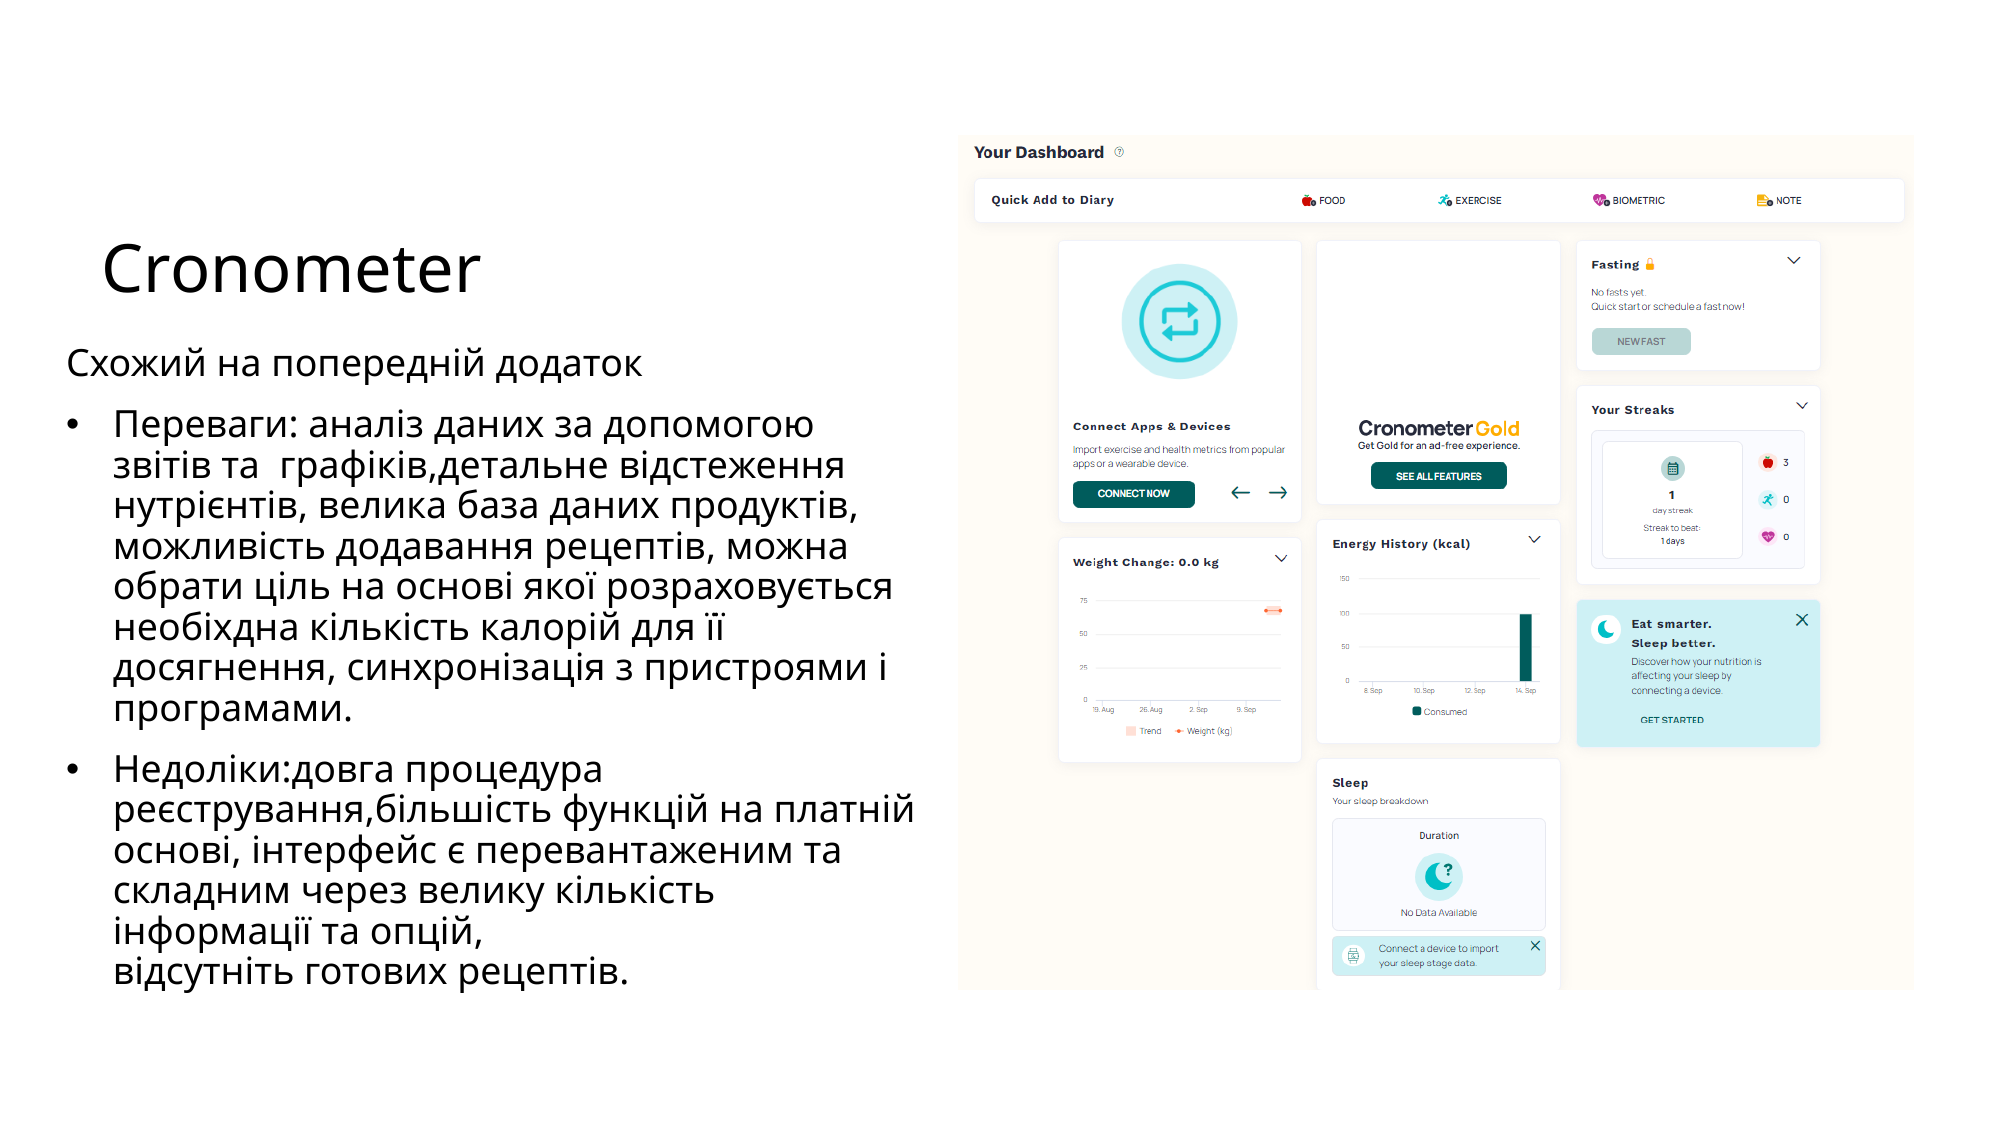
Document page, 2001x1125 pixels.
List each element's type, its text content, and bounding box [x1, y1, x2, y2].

picture [957, 134, 1914, 991]
title Cronometer [86, 157, 765, 315]
list Схожий на попередній додаток Переваги: аналіз даних за допомогою звітів та графіків,детальне відстеження нутрієнтів, велика база даних продуктів, можливість додавання рецептів, можна обрати ціль на основі якої розраховується необіхдна кількість калорій для її досягнення, синхронізація з пристроями і програмами. Недоліки:довга процедура реєстрування,більшість функцій на платній основі, інтерфейс є перевантаженим та складним через велику кількість інформації та опцій, відсутніть готових рецептів. [50, 336, 936, 990]
